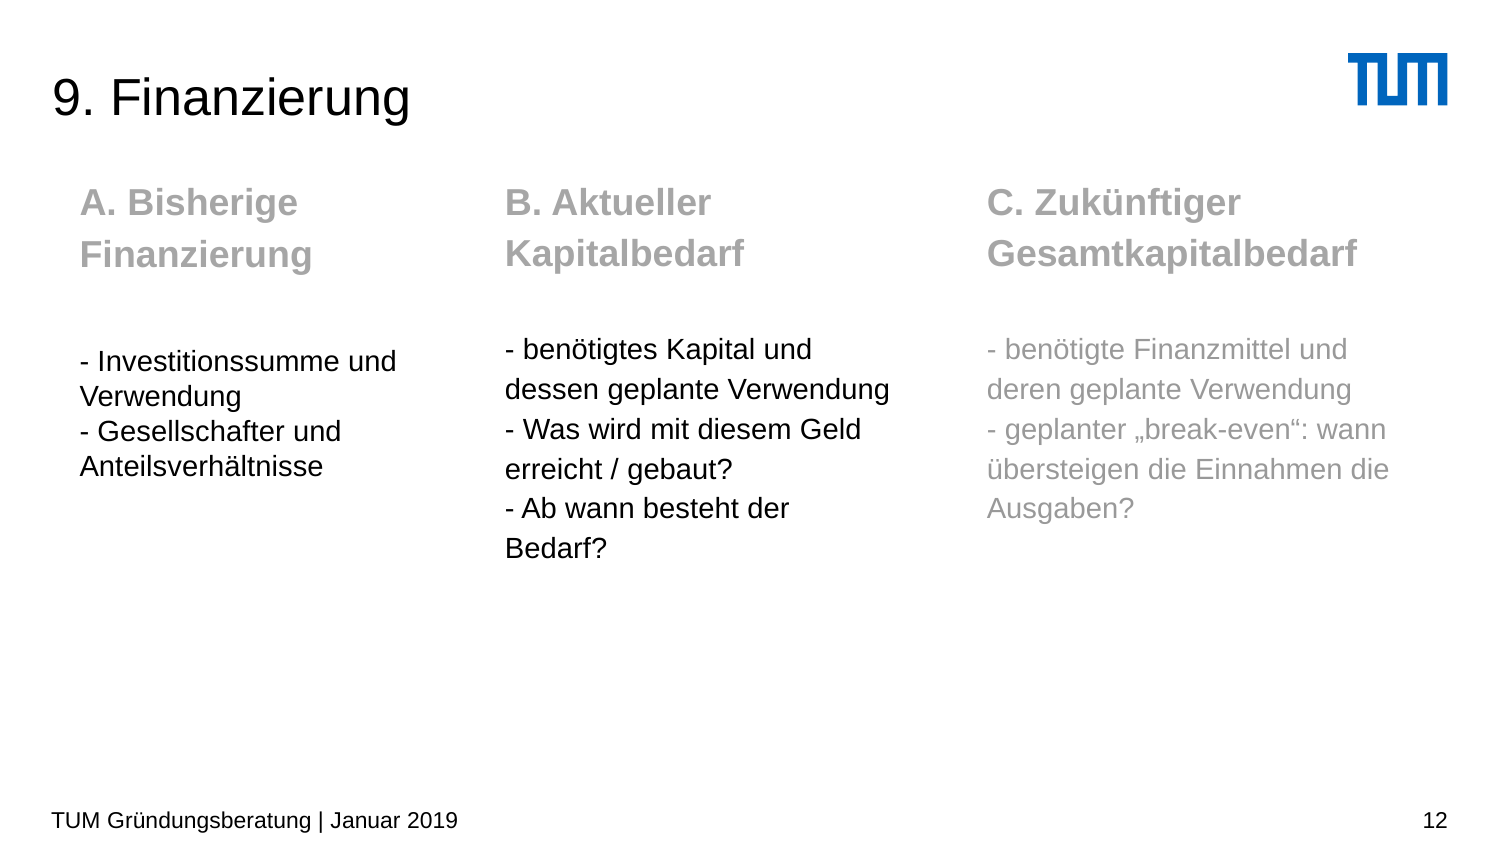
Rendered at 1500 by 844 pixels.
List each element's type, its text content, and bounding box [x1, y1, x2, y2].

text_box C. Zukünftiger Gesamtkapitalbedarf - benötigte Finanzmittel und deren geplante Verwendung - geplanter „break-even“: wann übersteigen die Einnahmen die Ausgaben? [986, 171, 1427, 659]
text_box B. Aktueller Kapitalbedarf - benötigtes Kapital und dessen geplante Verwendung - Was wird mit diesem Geld erreicht / gebaut? - Ab wann besteht der Bedarf? [504, 171, 900, 659]
title 9. Finanzierung [52, 58, 1449, 122]
list A. Bisherige Finanzierung - Investitionssumme und Verwendung - Gesellschafter und Anteilsverhältnisse [79, 171, 504, 659]
slide_number 12 [1112, 796, 1448, 842]
footer TUM Gründungsberatung | Januar 2019 [51, 796, 1112, 842]
